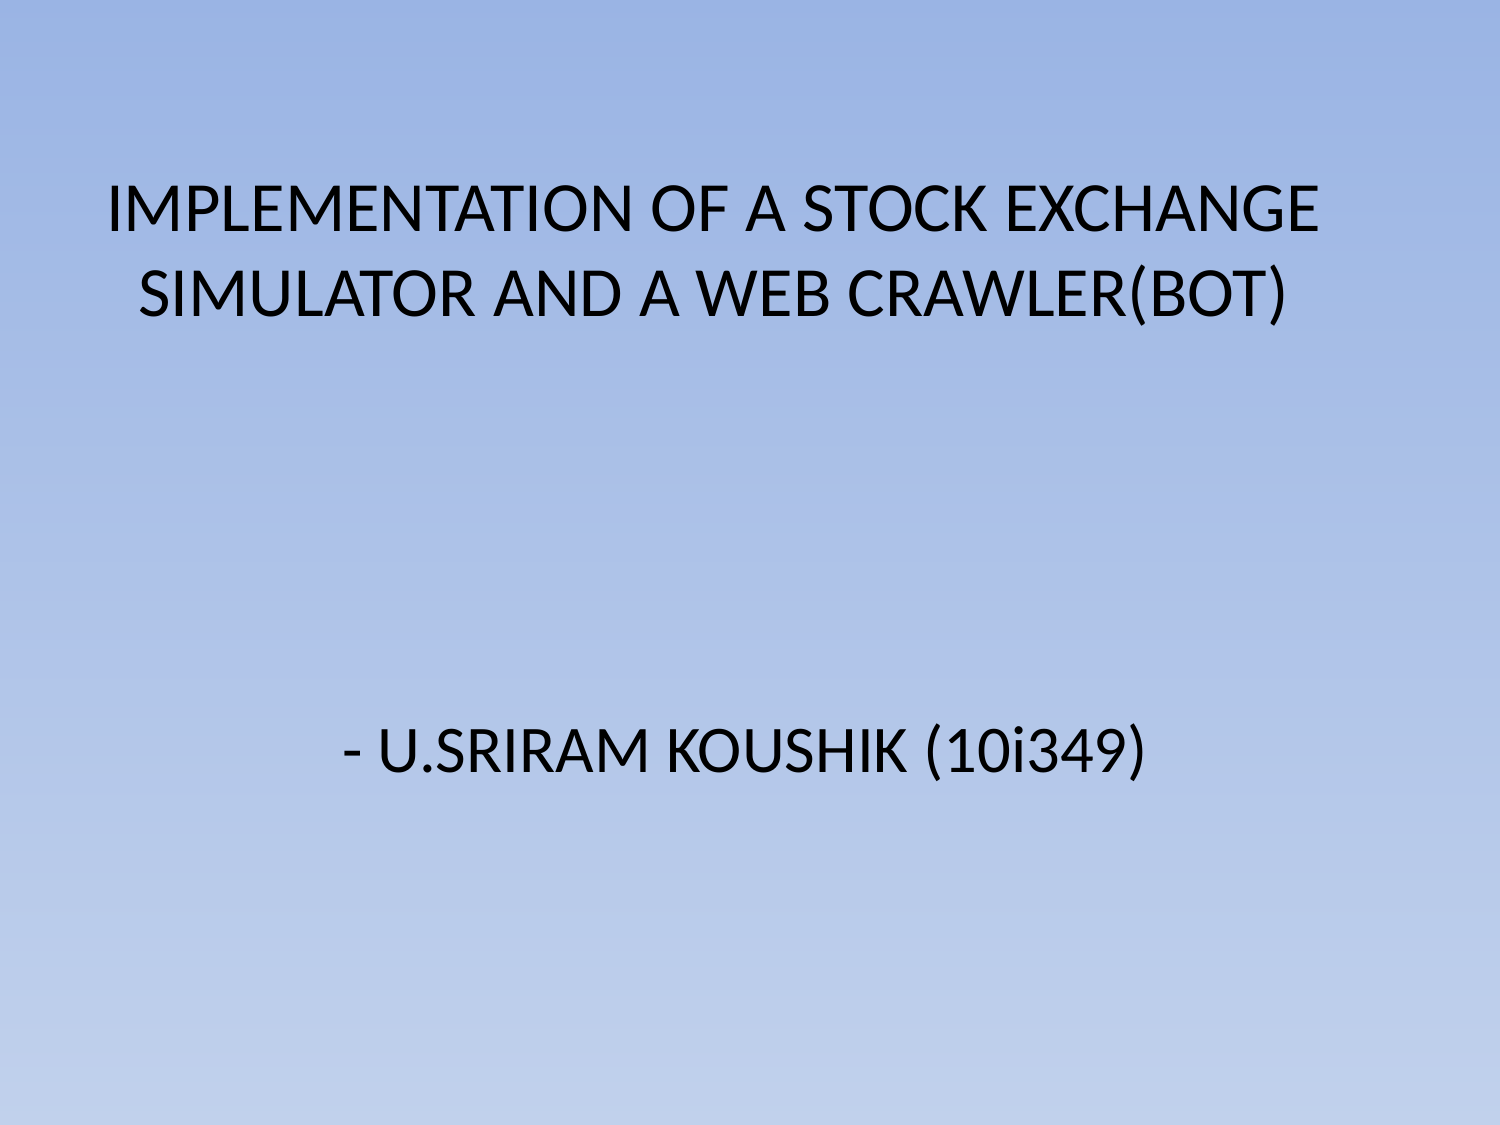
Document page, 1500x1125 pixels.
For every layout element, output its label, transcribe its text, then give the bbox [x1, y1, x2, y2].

title IMPLEMENTATION OF A STOCK EXCHANGE SIMULATOR AND A WEB CRAWLER(BOT) [76, 125, 1352, 367]
text_box - U.SRIRAM KOUSHIK (10i349) [123, 491, 1352, 1000]
